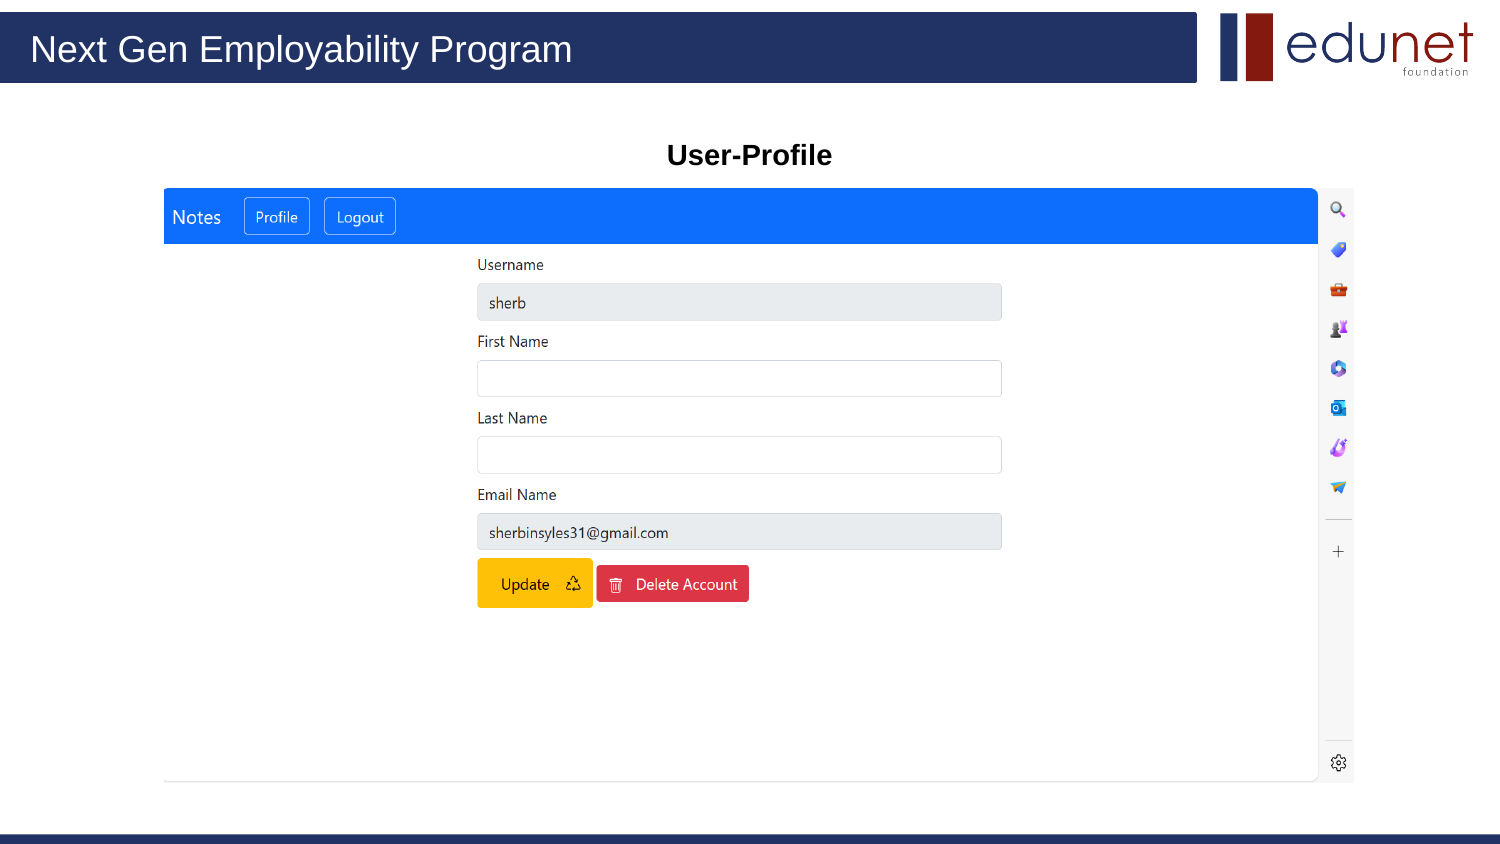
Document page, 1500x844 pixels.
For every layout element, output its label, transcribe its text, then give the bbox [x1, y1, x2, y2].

picture [1279, 14, 1482, 83]
title User-Profile [102, 98, 1398, 209]
picture [164, 188, 1354, 783]
